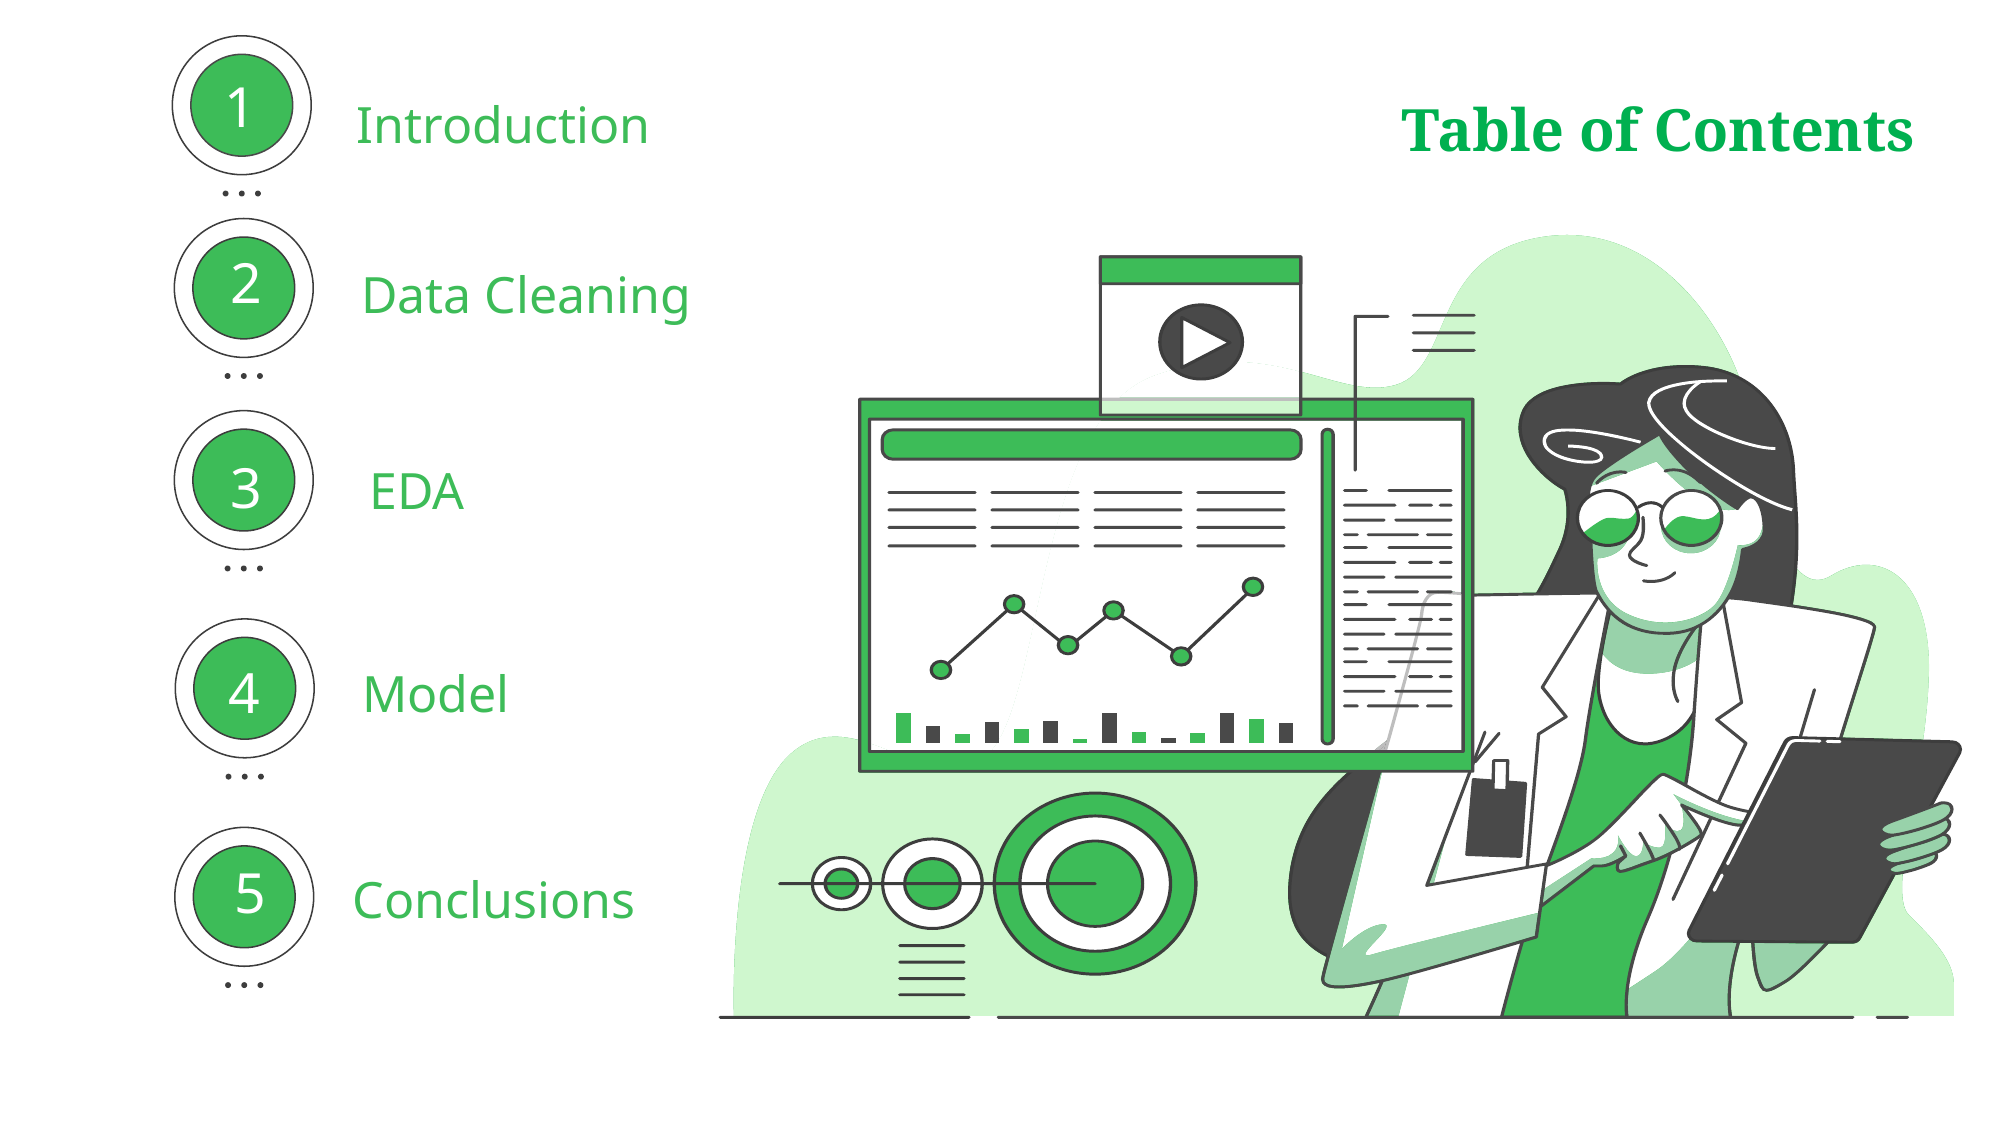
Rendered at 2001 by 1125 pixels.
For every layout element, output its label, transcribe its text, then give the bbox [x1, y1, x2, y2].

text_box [174, 218, 314, 380]
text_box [174, 410, 314, 572]
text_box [172, 35, 312, 197]
text_box Conclusions [332, 839, 713, 924]
subtitle Introduction [336, 64, 909, 149]
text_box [174, 827, 314, 989]
title Table of Contents [1281, 34, 1936, 221]
subtitle Model [341, 633, 713, 718]
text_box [175, 618, 315, 780]
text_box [718, 234, 1963, 1019]
subtitle Data Cleaning [341, 234, 717, 319]
subtitle EDA [349, 430, 713, 515]
